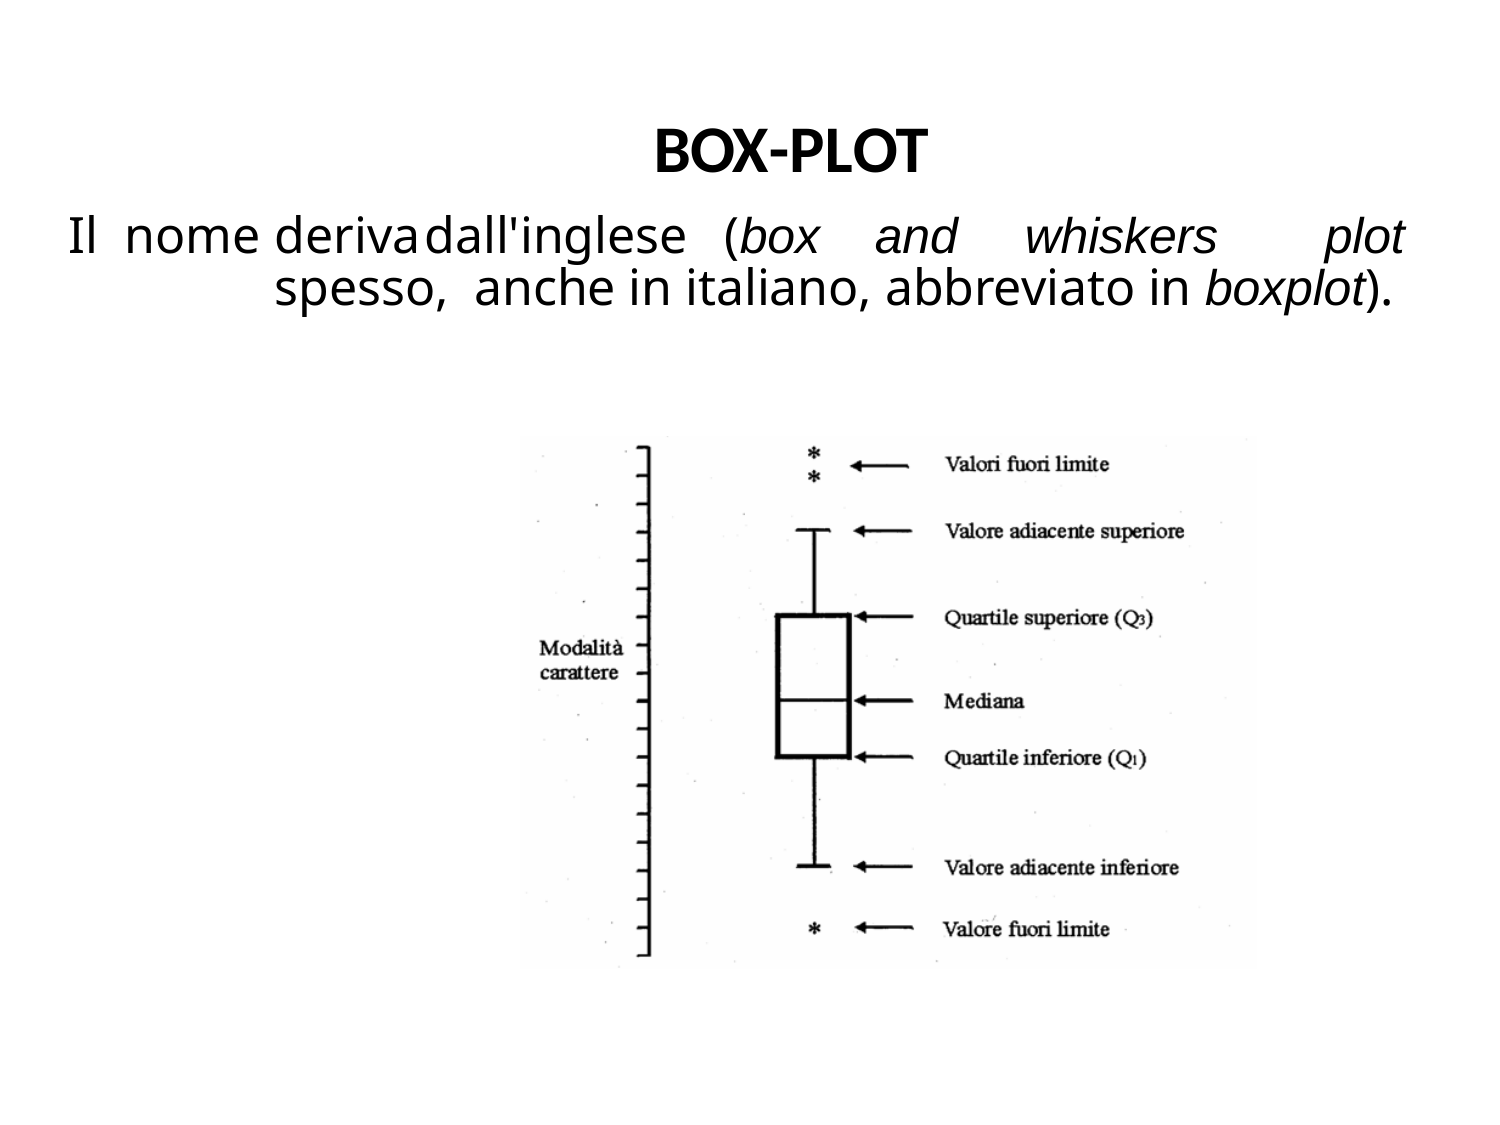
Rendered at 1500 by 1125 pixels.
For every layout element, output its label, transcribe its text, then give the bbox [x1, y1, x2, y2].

picture [520, 436, 1257, 969]
title BOX-PLOT [595, 0, 982, 187]
text_box Il nome deriva dall'inglese (box and whiskers plot spesso, anche in italiano, abbreviato in boxplot). [66, 201, 1434, 316]
